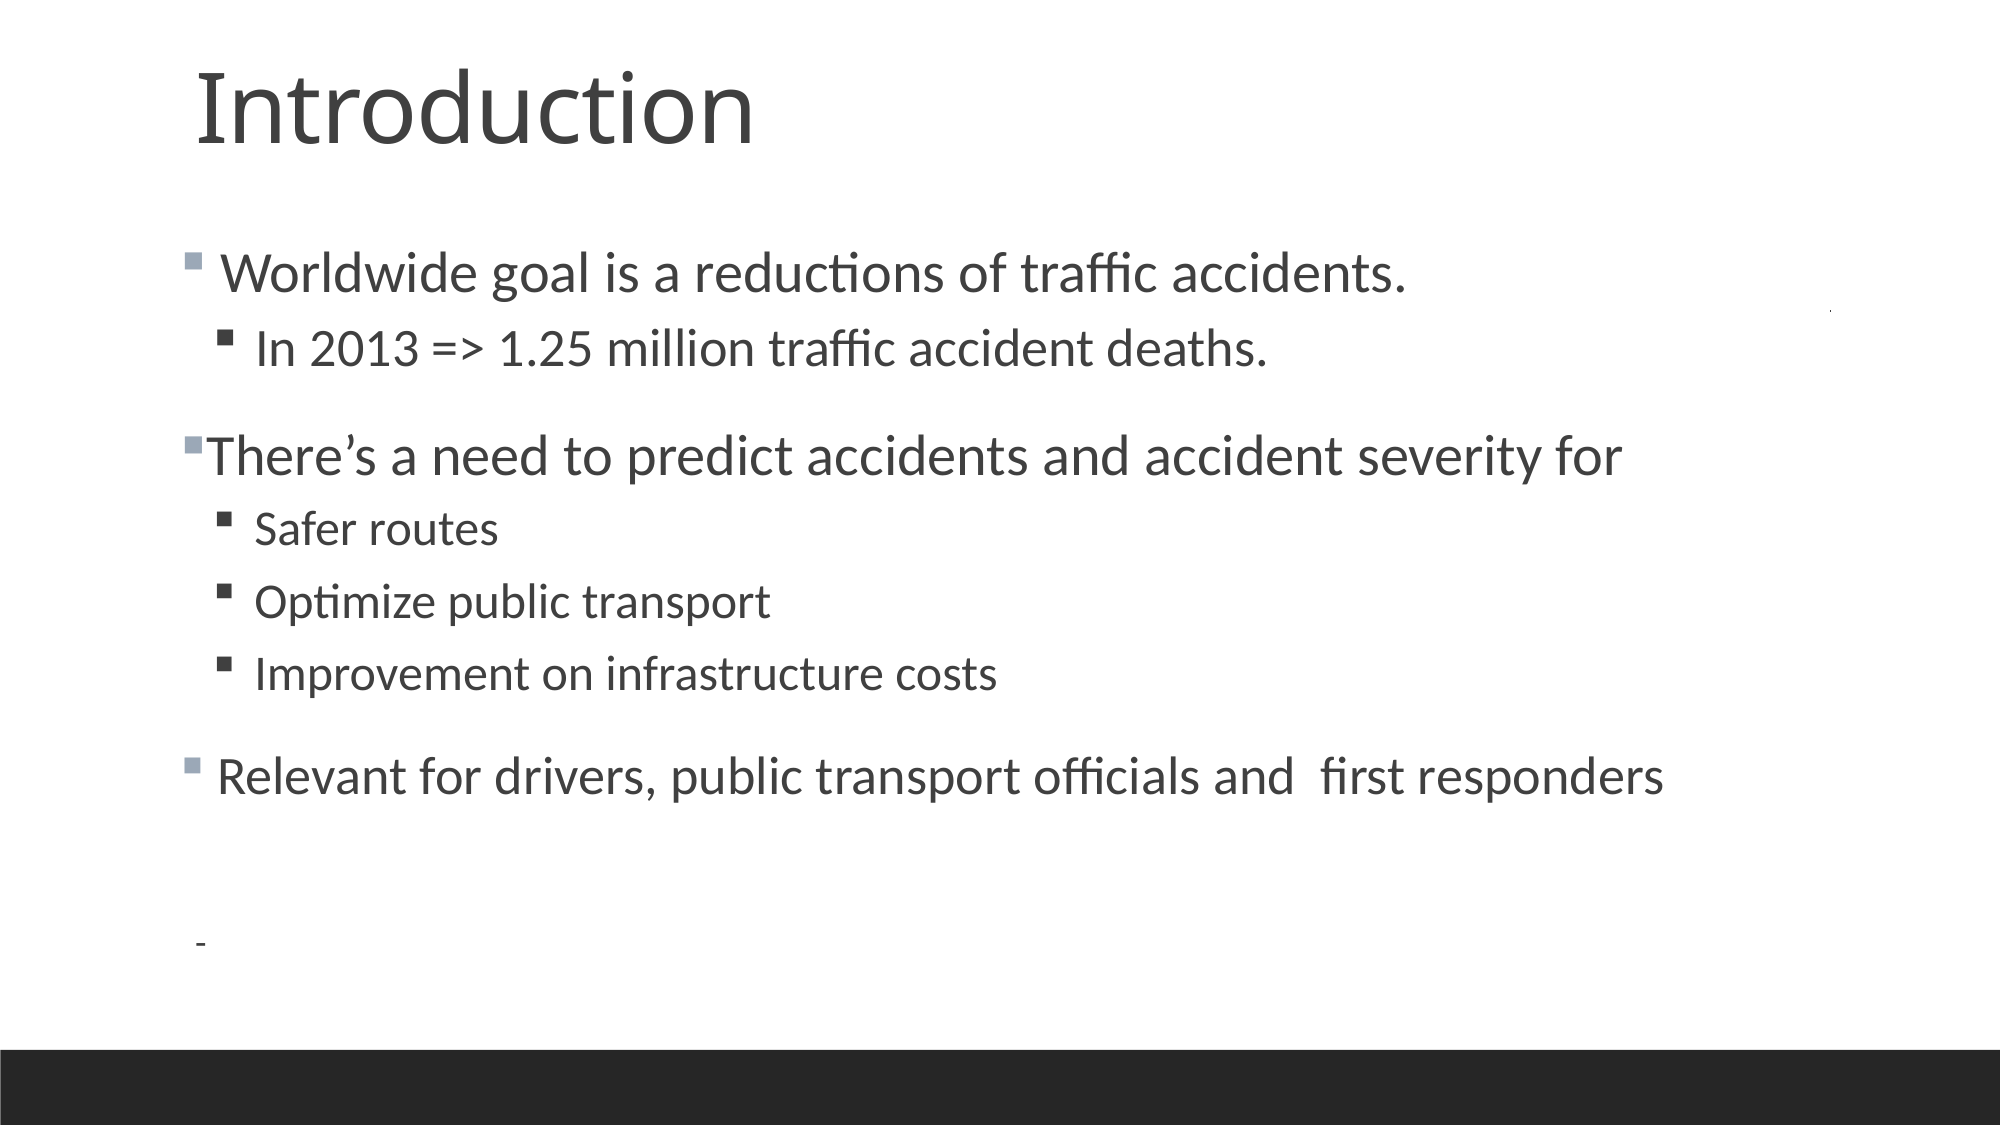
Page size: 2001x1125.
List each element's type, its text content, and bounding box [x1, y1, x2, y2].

title Introduction [180, 47, 1830, 172]
list Worldwide goal is a reductions of traffic accidents. In 2013 => 1.25 million traffic accident deaths. There’s a need to predict accidents and accident severity for Safer routes Optimize public transport Improvement on infrastructure costs Relevant for drivers, public transport officials and first responders - [180, 219, 1830, 837]
